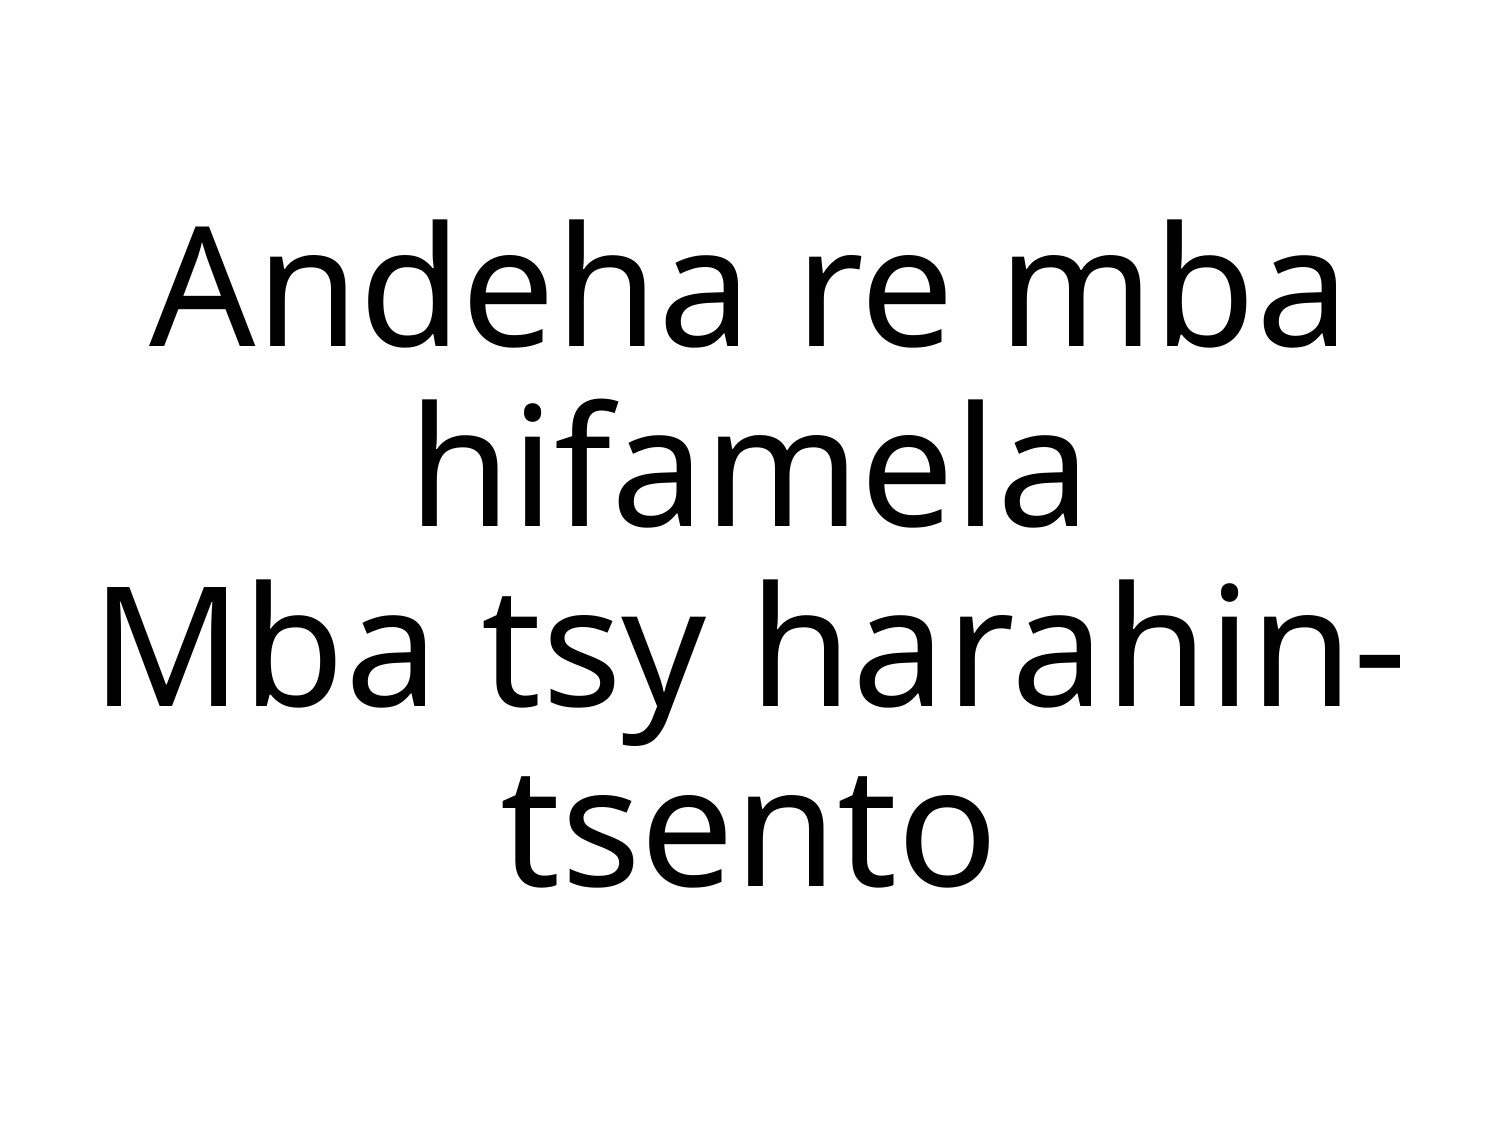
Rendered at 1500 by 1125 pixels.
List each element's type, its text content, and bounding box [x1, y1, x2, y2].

title Andeha re mba hifamela Mba tsy harahin-tsento [0, 0, 1500, 1125]
